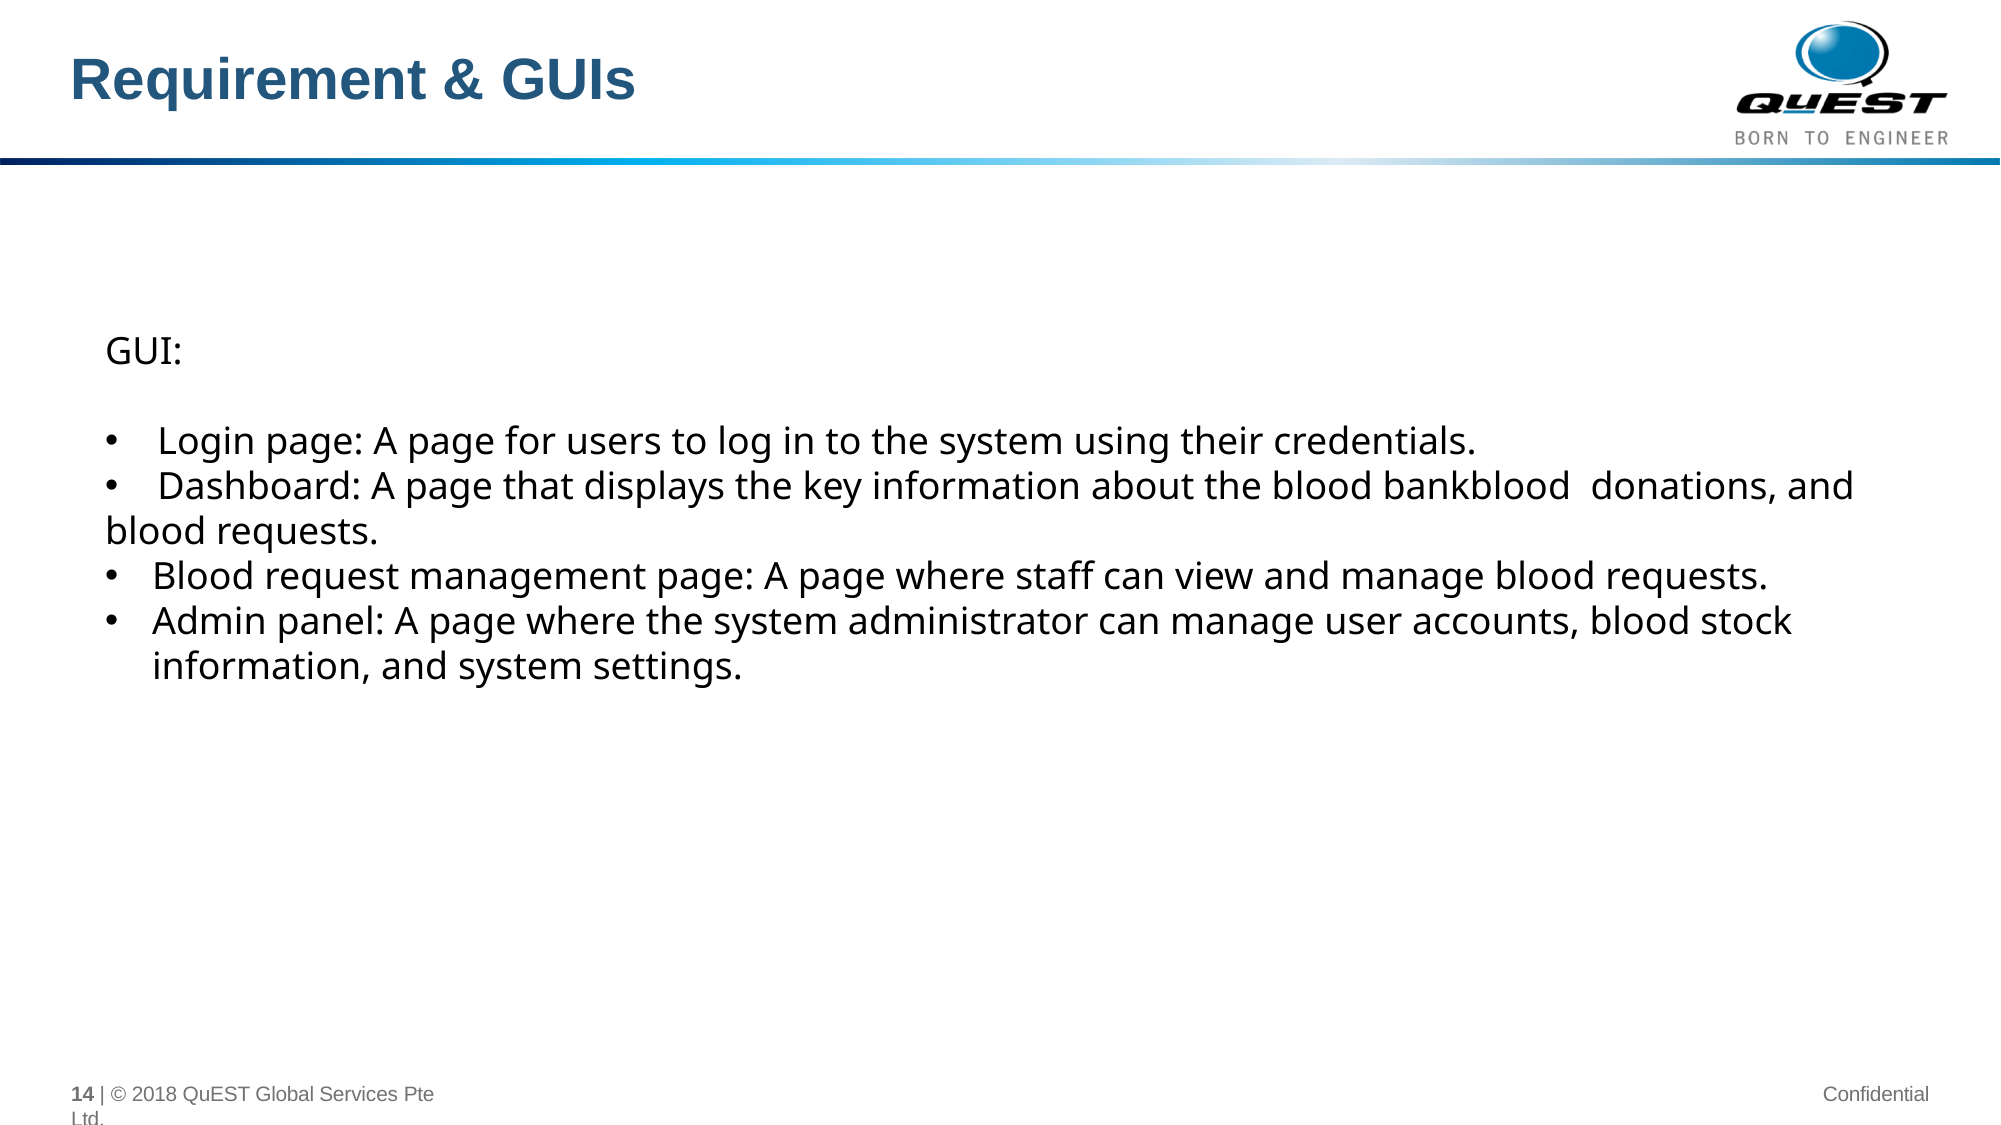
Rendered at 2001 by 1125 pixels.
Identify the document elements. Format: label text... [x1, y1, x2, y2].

slide_number 14 | © 2018 QuEST Global Services Pte Ltd. [64, 1080, 470, 1125]
picture [1735, 20, 1948, 145]
text_box [641, 158, 2000, 165]
text_box GUI: Login page: A page for users to log in to the system using their credentials. Dashboard: A page that displays the key information about the blood bankblood donations, and blood requests. Blood request management page: A page where staff can view and manage blood requests. Admin panel: A page where the system administrator can manage user accounts, blood stock information, and system settings. [90, 319, 1975, 740]
footer Confidential [1820, 1080, 1935, 1125]
text_box [0, 158, 68, 165]
title Requirement & GUIs [68, 39, 641, 230]
